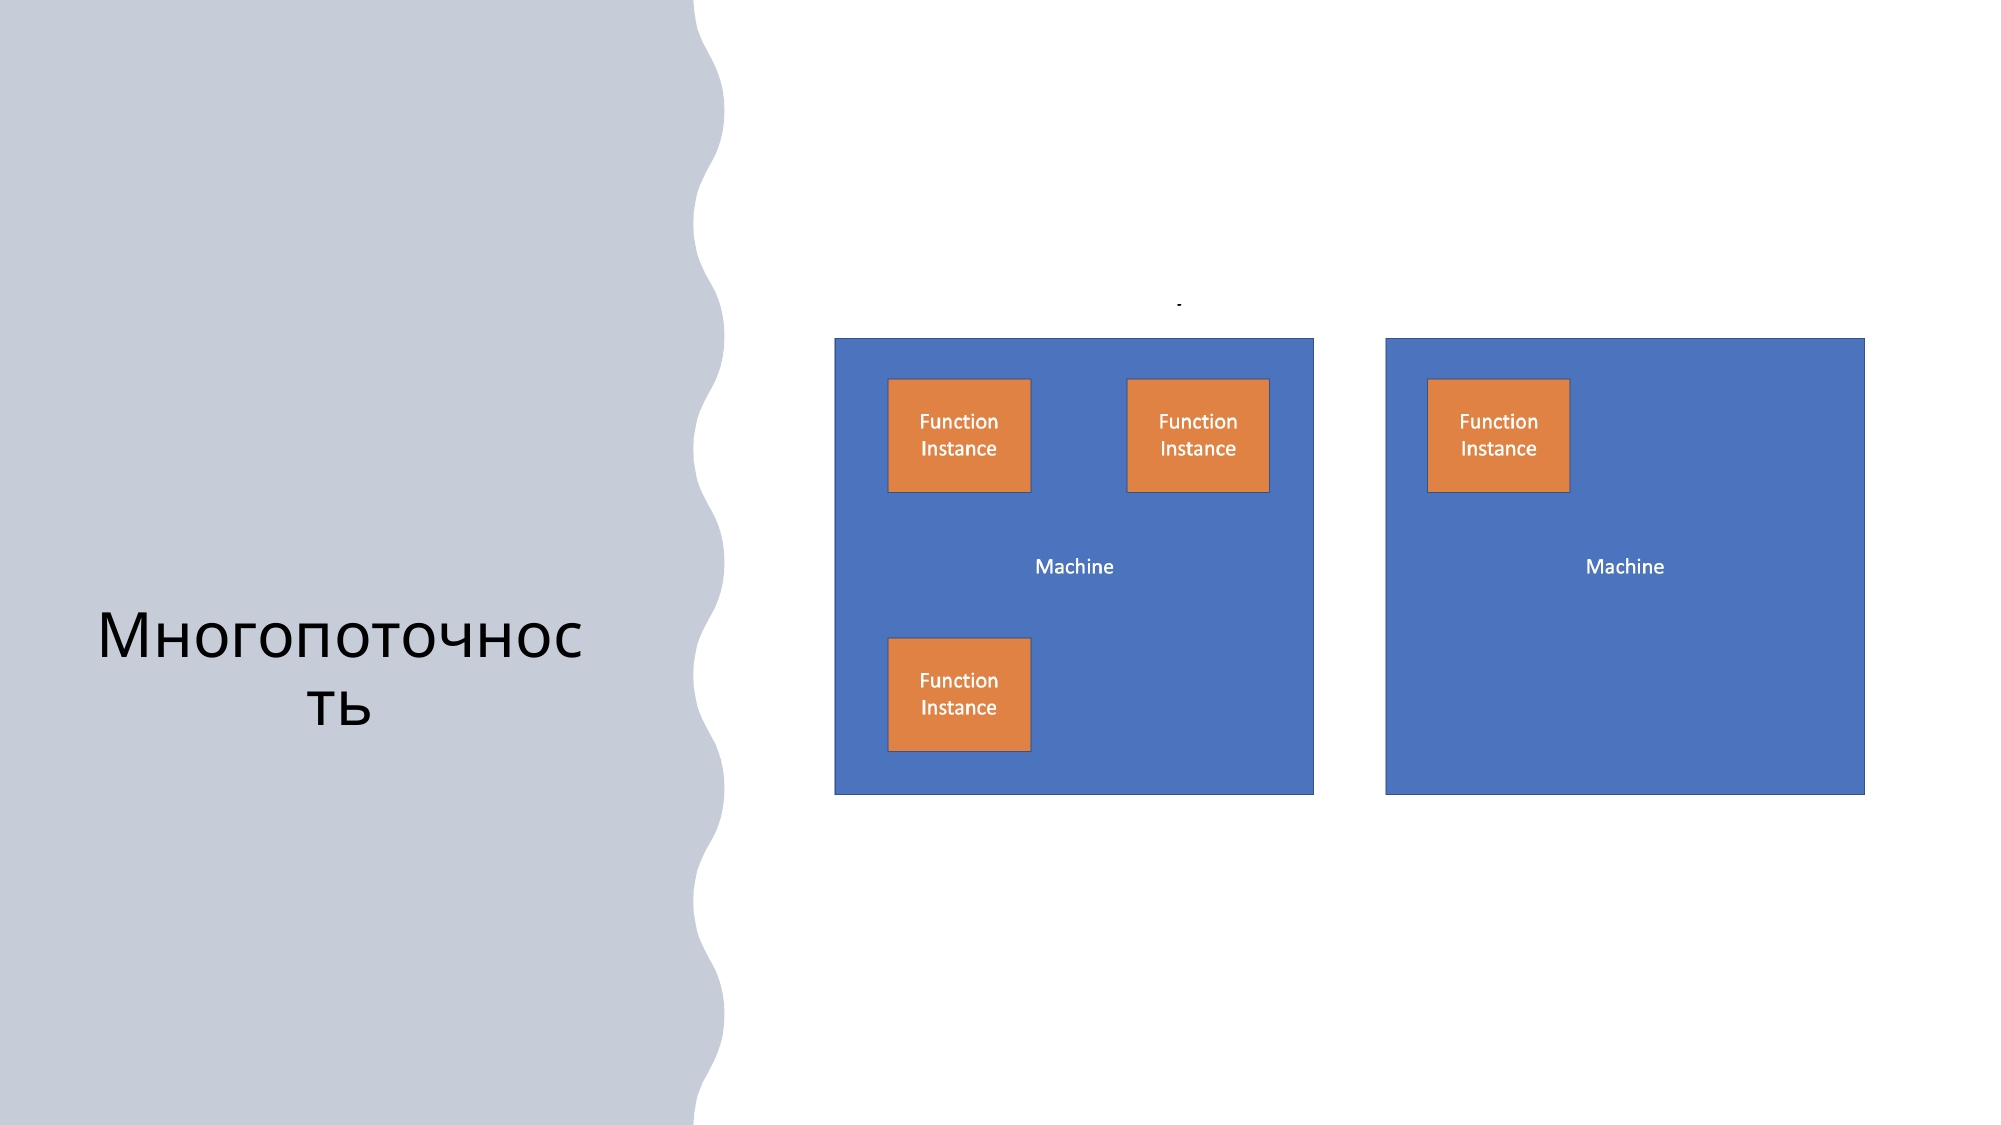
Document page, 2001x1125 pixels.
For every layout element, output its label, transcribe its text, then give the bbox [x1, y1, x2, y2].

text_box [0, 0, 726, 1125]
title Многопоточность [75, 118, 606, 747]
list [806, 304, 1895, 821]
text_box [695, 0, 2000, 1125]
